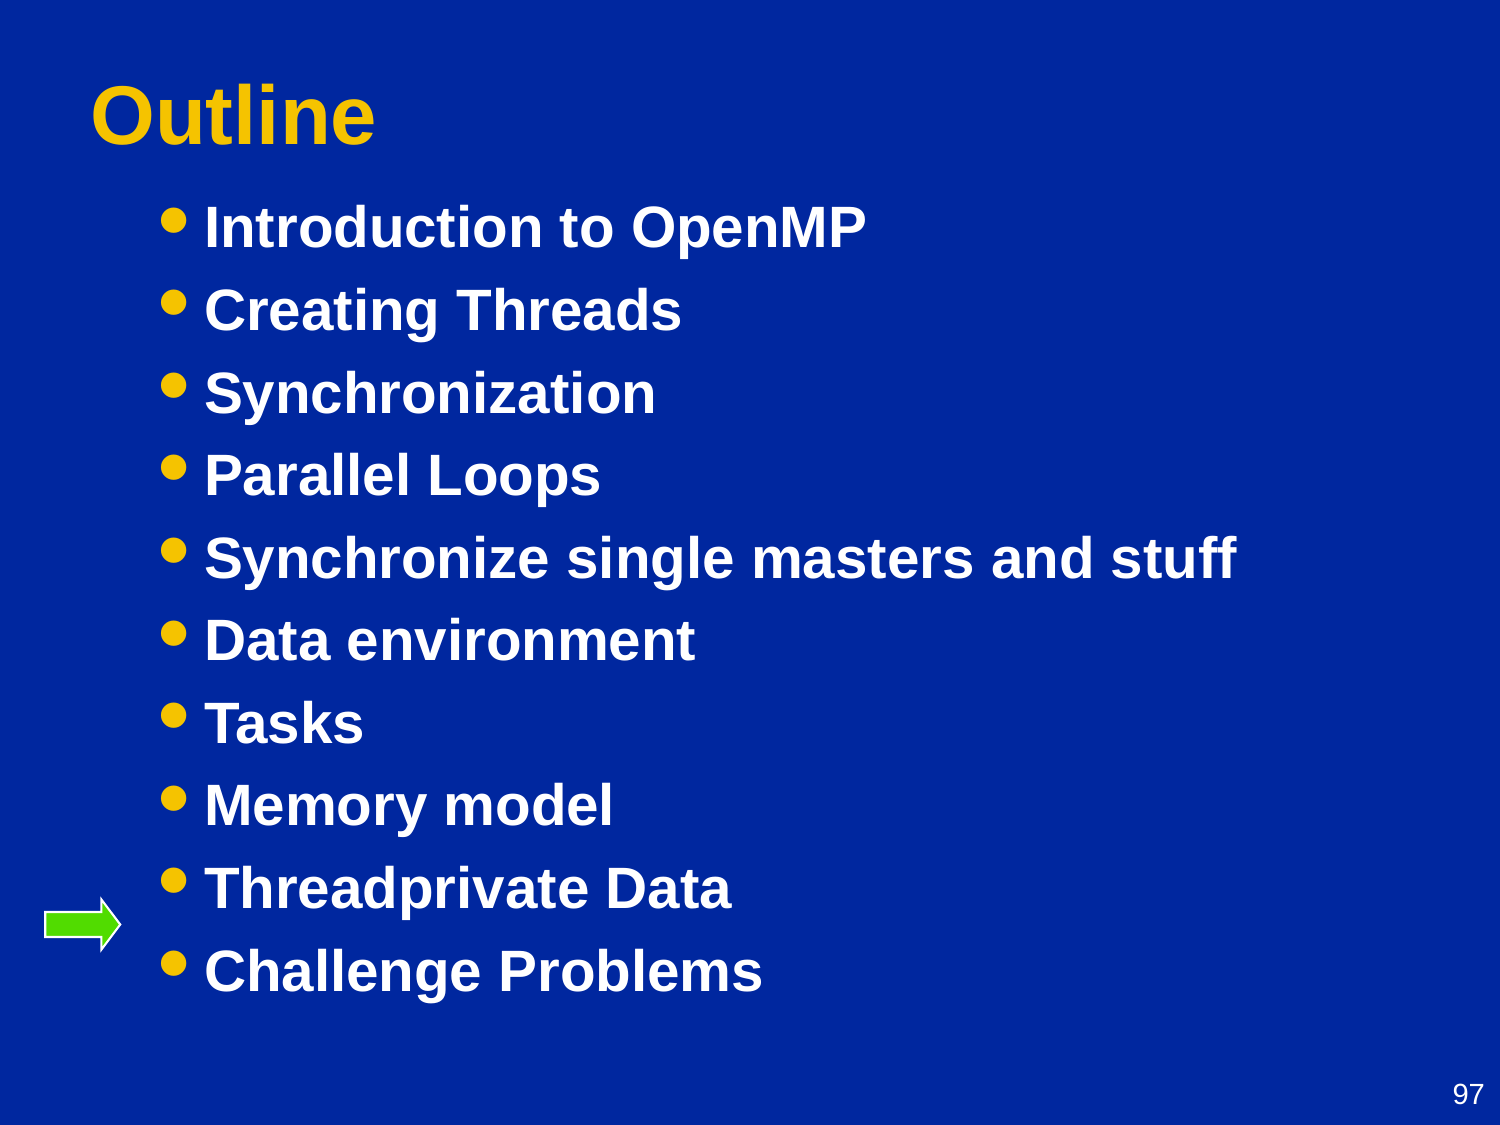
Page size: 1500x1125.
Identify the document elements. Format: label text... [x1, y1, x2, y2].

list Introduction to OpenMP Creating Threads Synchronization Parallel Loops Synchronize single masters and stuff Data environment Tasks Memory model Threadprivate Data Challenge Problems [141, 188, 1461, 1065]
text_box [45, 899, 121, 950]
slide_number 97 [1334, 1067, 1500, 1125]
title Outline [75, 24, 1470, 213]
